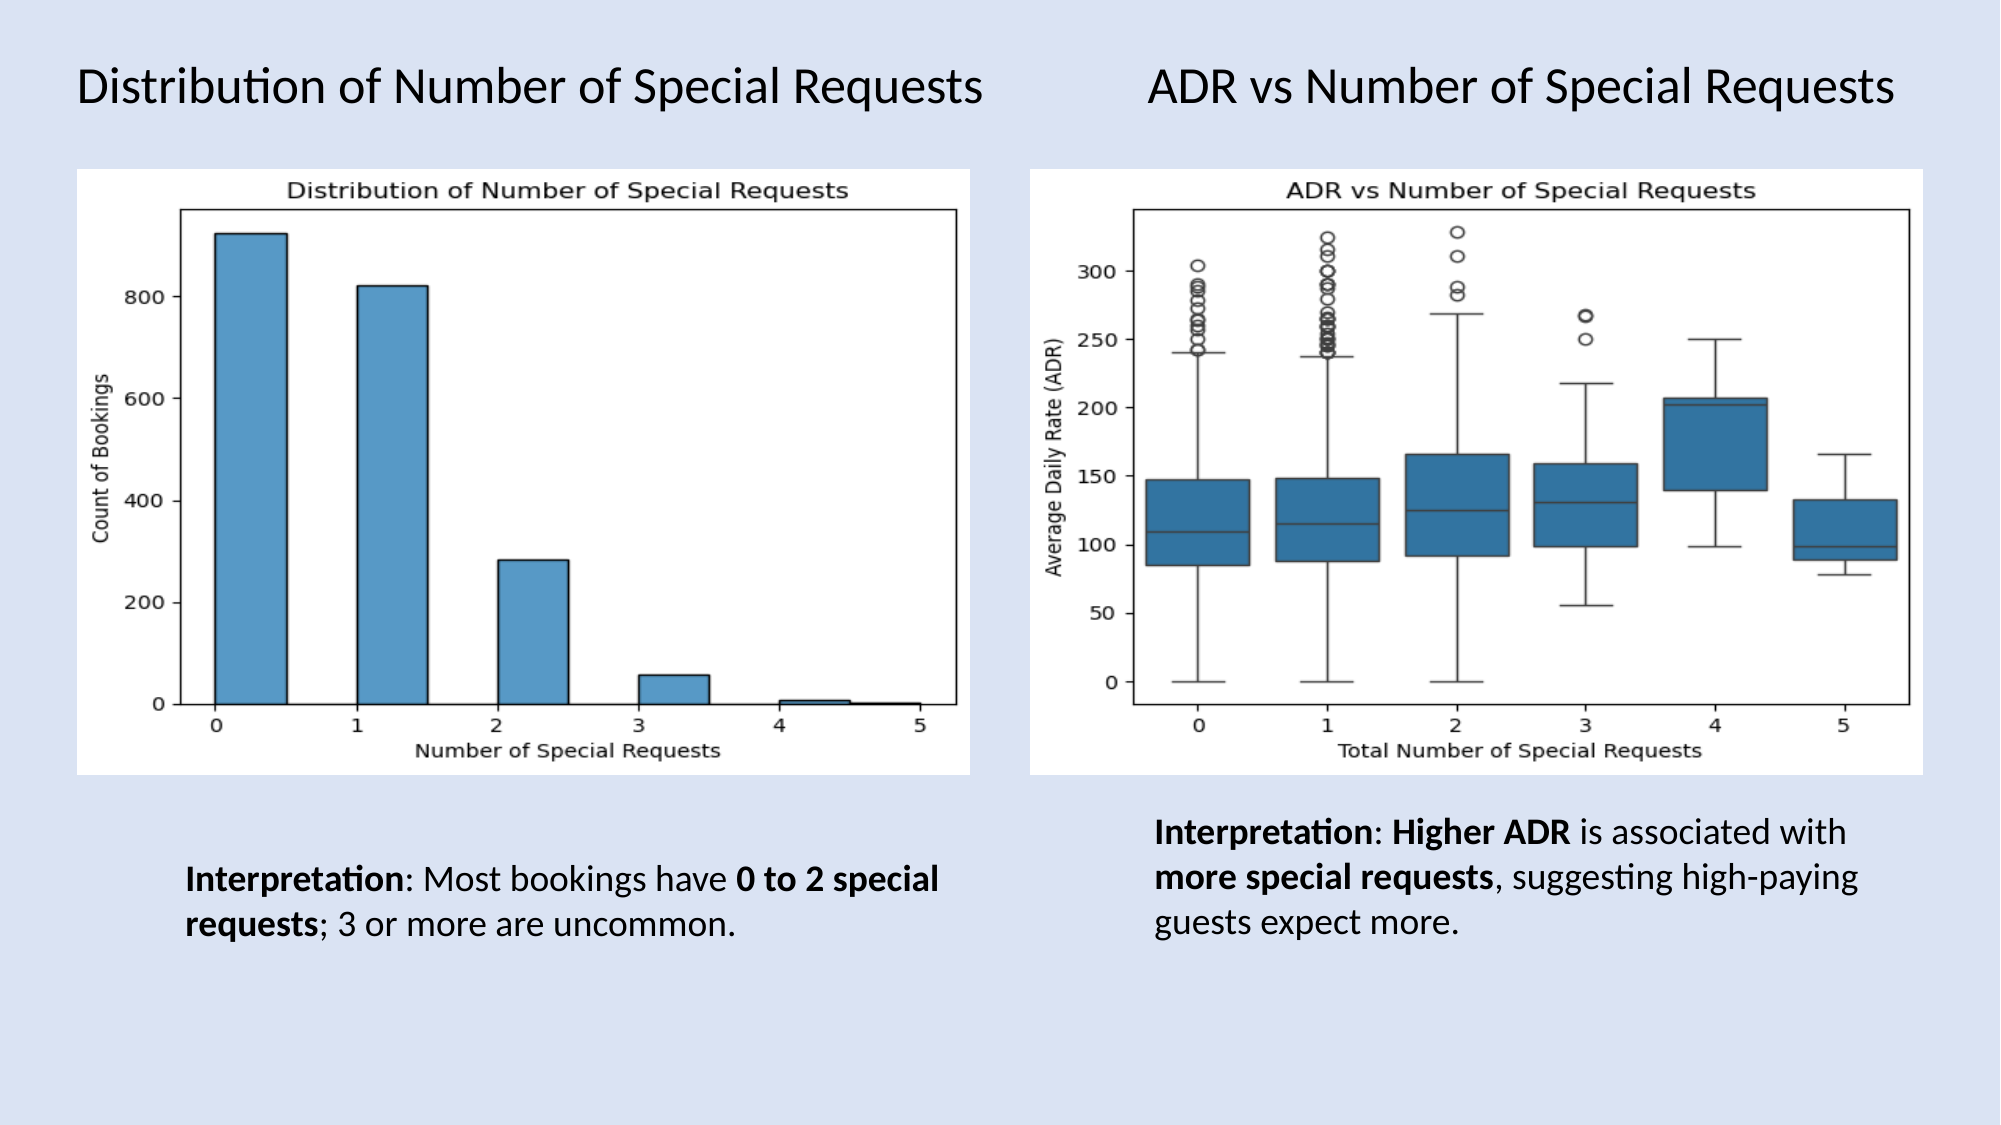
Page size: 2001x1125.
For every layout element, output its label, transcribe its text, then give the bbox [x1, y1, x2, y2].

list Distribution of Number of Special Requests ADR vs Number of Special Requests [61, 51, 1937, 1058]
text_box Interpretation: Most bookings have 0 to 2 special requests; 3 or more are uncommon. [170, 847, 984, 952]
picture [1030, 169, 1923, 775]
text_box Interpretation: Higher ADR is associated with more special requests, suggesting high-paying guests expect more. [1139, 799, 1923, 950]
picture [77, 169, 970, 775]
